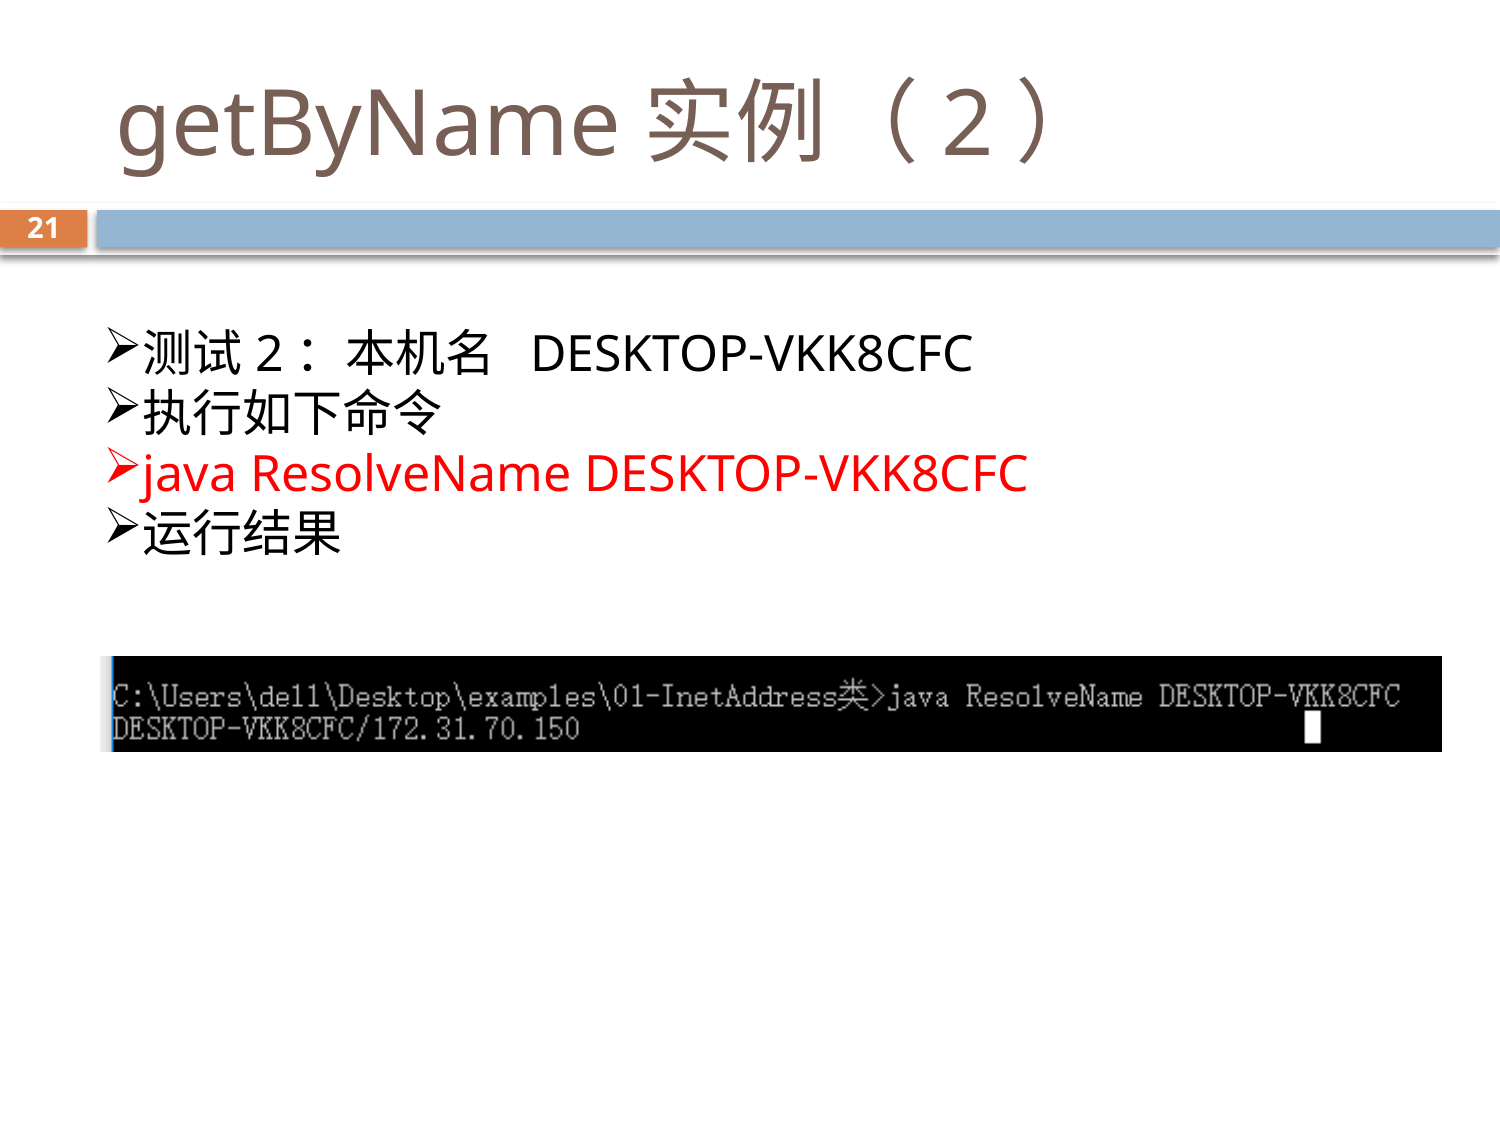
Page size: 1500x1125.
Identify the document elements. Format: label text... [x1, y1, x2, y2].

picture [100, 656, 1442, 752]
slide_number 21 [0, 208, 88, 249]
title getByName实例（2） [100, 37, 1438, 200]
text_box 测试2：本机名 DESKTOP-VKK8CFC 执行如下命令 java ResolveName DESKTOP-VKK8CFC 运行结果 [88, 314, 1471, 570]
